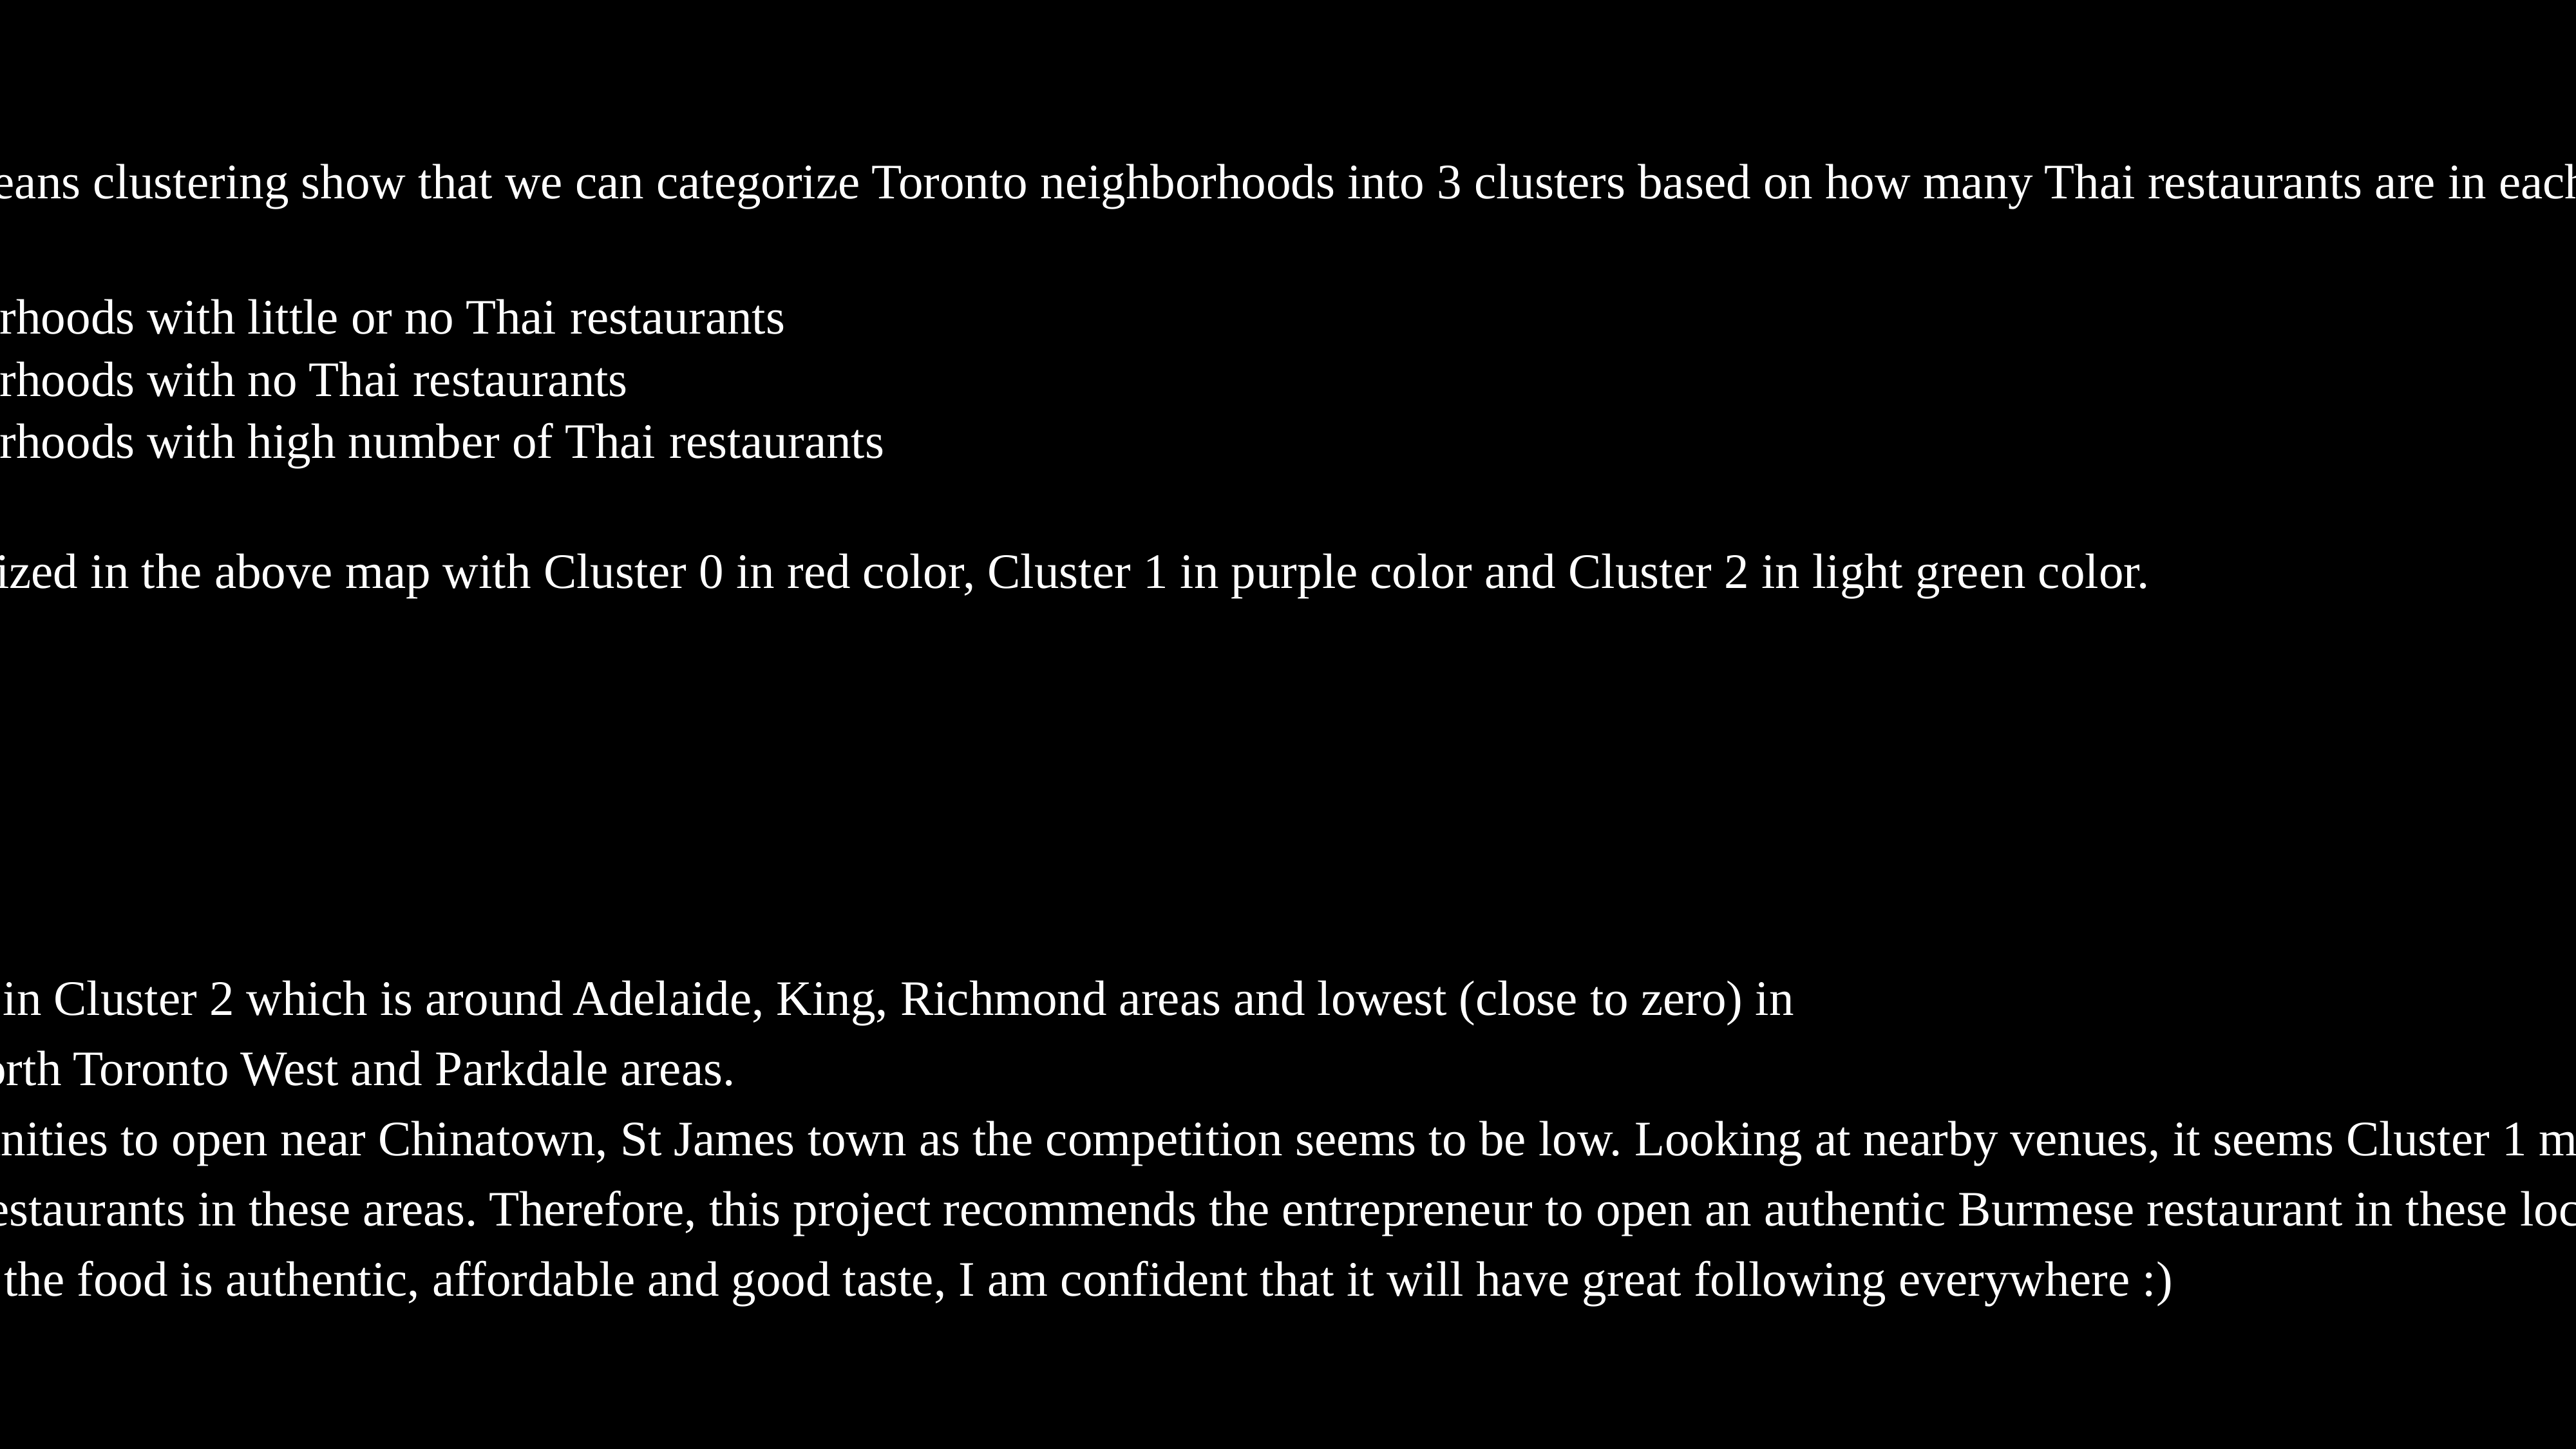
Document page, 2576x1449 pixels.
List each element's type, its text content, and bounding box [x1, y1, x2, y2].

text_box The results from k-means clustering show that we can categorize Toronto neighborhoods into 3 clusters based on how many Thai restaurants are in each neighborhood: Cluster 0: Neighborhoods with little or no Thai restaurants Cluster 1: Neighborhoods with no Thai restaurants Cluster 2: Neighborhoods with high number of Thai restaurants The results are visualized in the above map with Cluster 0 in red color, Cluster 1 in purple color and Cluster 2 in light green color. [0, 133, 2576, 604]
text_box Recommendations : Most of Thai restaurants are in Cluster 2 which is around Adelaide, King, Richmond areas and lowest (close to zero) in Cluster 1 areas which are North Toronto West and Parkdale areas. Also, there are good opportunities to open near Chinatown, St James town as the competition seems to be low. Looking at nearby venues, it seems Cluster 1 might be a good location as there are not a lot of Asian restaurants in these areas. Therefore, this project recommends the entrepreneur to open an authentic Burmese restaurant in these locations with little to no competition. Nonetheless, if the food is authentic, affordable and good taste, I am confident that it will have great following everywhere :) [0, 810, 2576, 1312]
